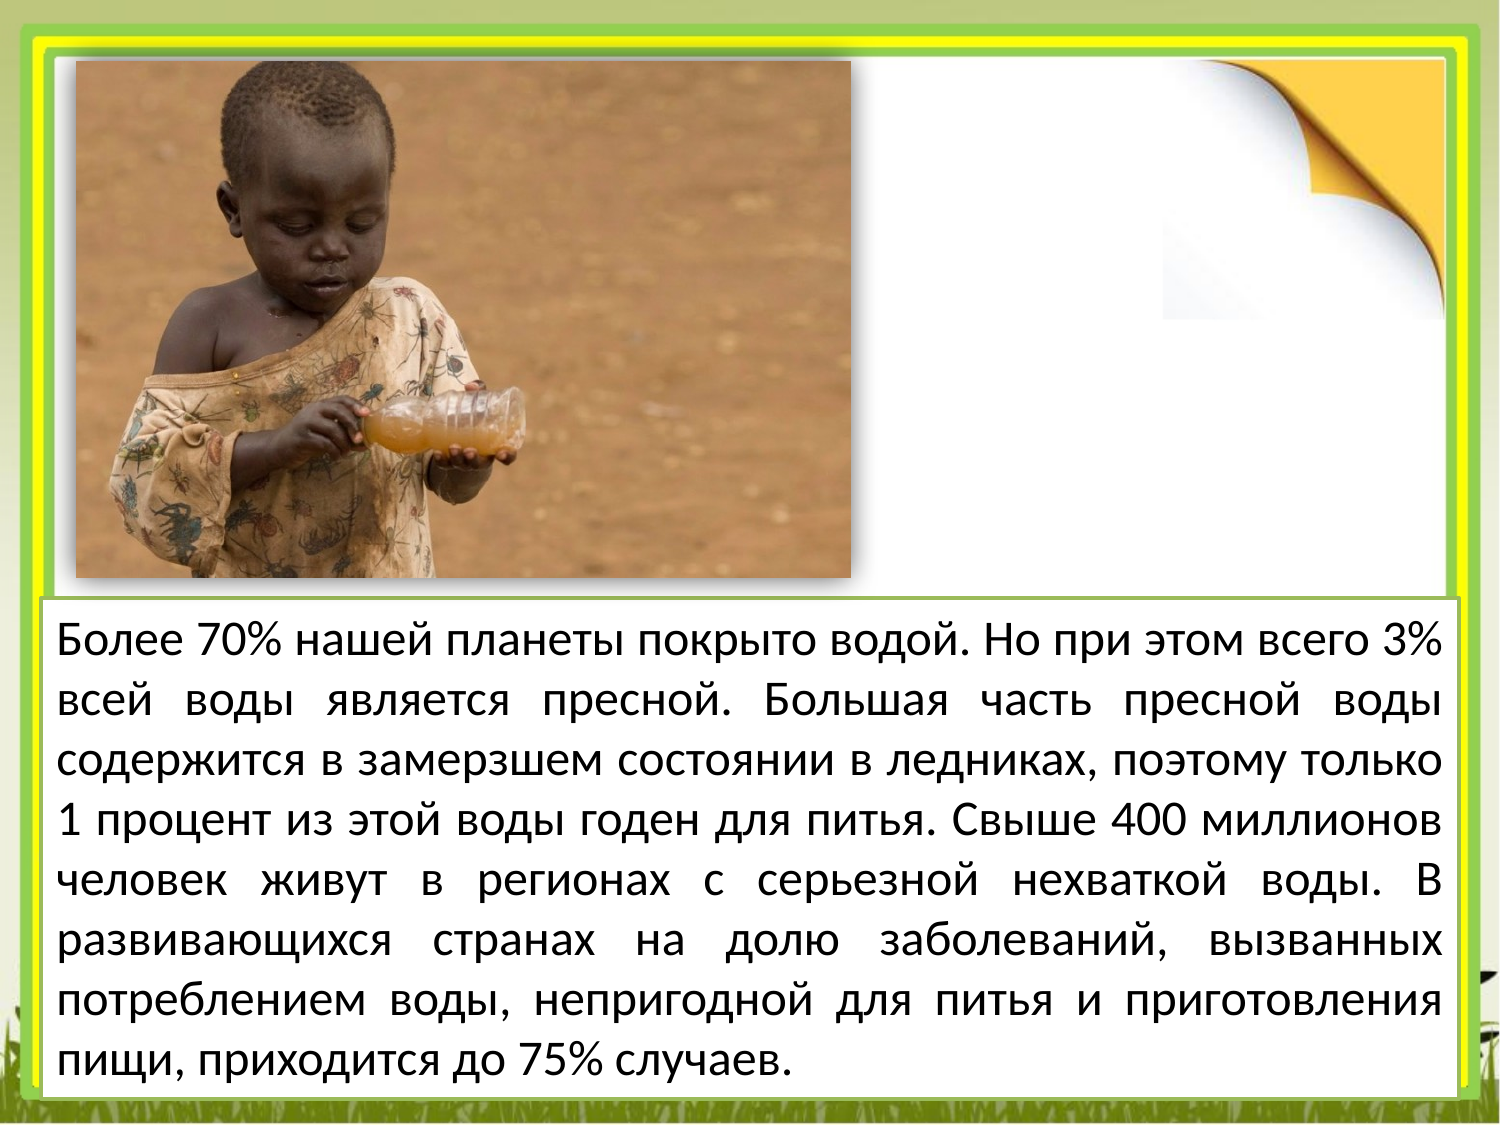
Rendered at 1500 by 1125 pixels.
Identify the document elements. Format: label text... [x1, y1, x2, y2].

list Более 70% нашей планеты покрыто водой. Но при этом всего 3% всей воды является пресной. Большая часть пресной воды содержится в замерзшем состоянии в ледниках, поэтому только 1 процент из этой воды годен для питья. Свыше 400 миллионов человек живут в регионах с серьезной нехваткой воды. В развивающихся странах на долю заболеваний, вызванных потреблением воды, непригодной для питья и приготовления пищи, приходится до 75% случаев. [39, 596, 1461, 1101]
picture [0, 0, 1500, 1125]
